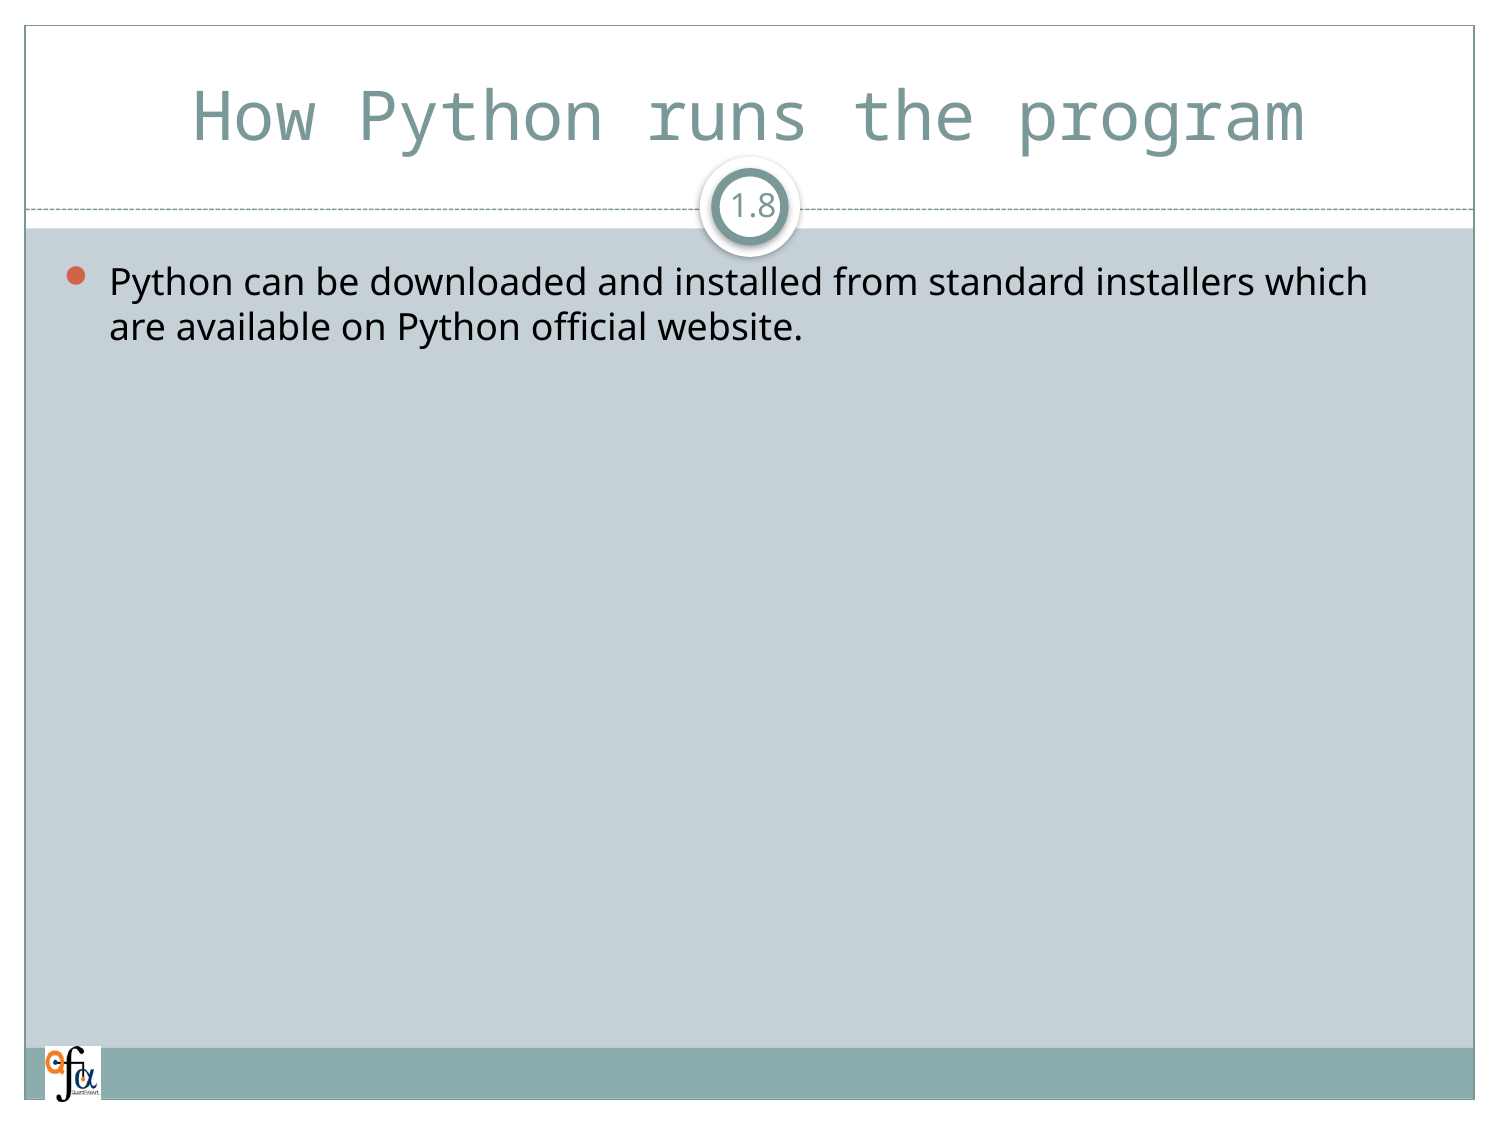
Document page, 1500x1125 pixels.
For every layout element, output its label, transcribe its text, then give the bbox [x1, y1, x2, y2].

slide_number 1.8 [715, 168, 791, 241]
list Python can be downloaded and installed from standard installers which are available on Python official website. [49, 250, 1445, 1001]
title How Python runs the program [49, 37, 1450, 162]
picture [45, 1046, 101, 1102]
